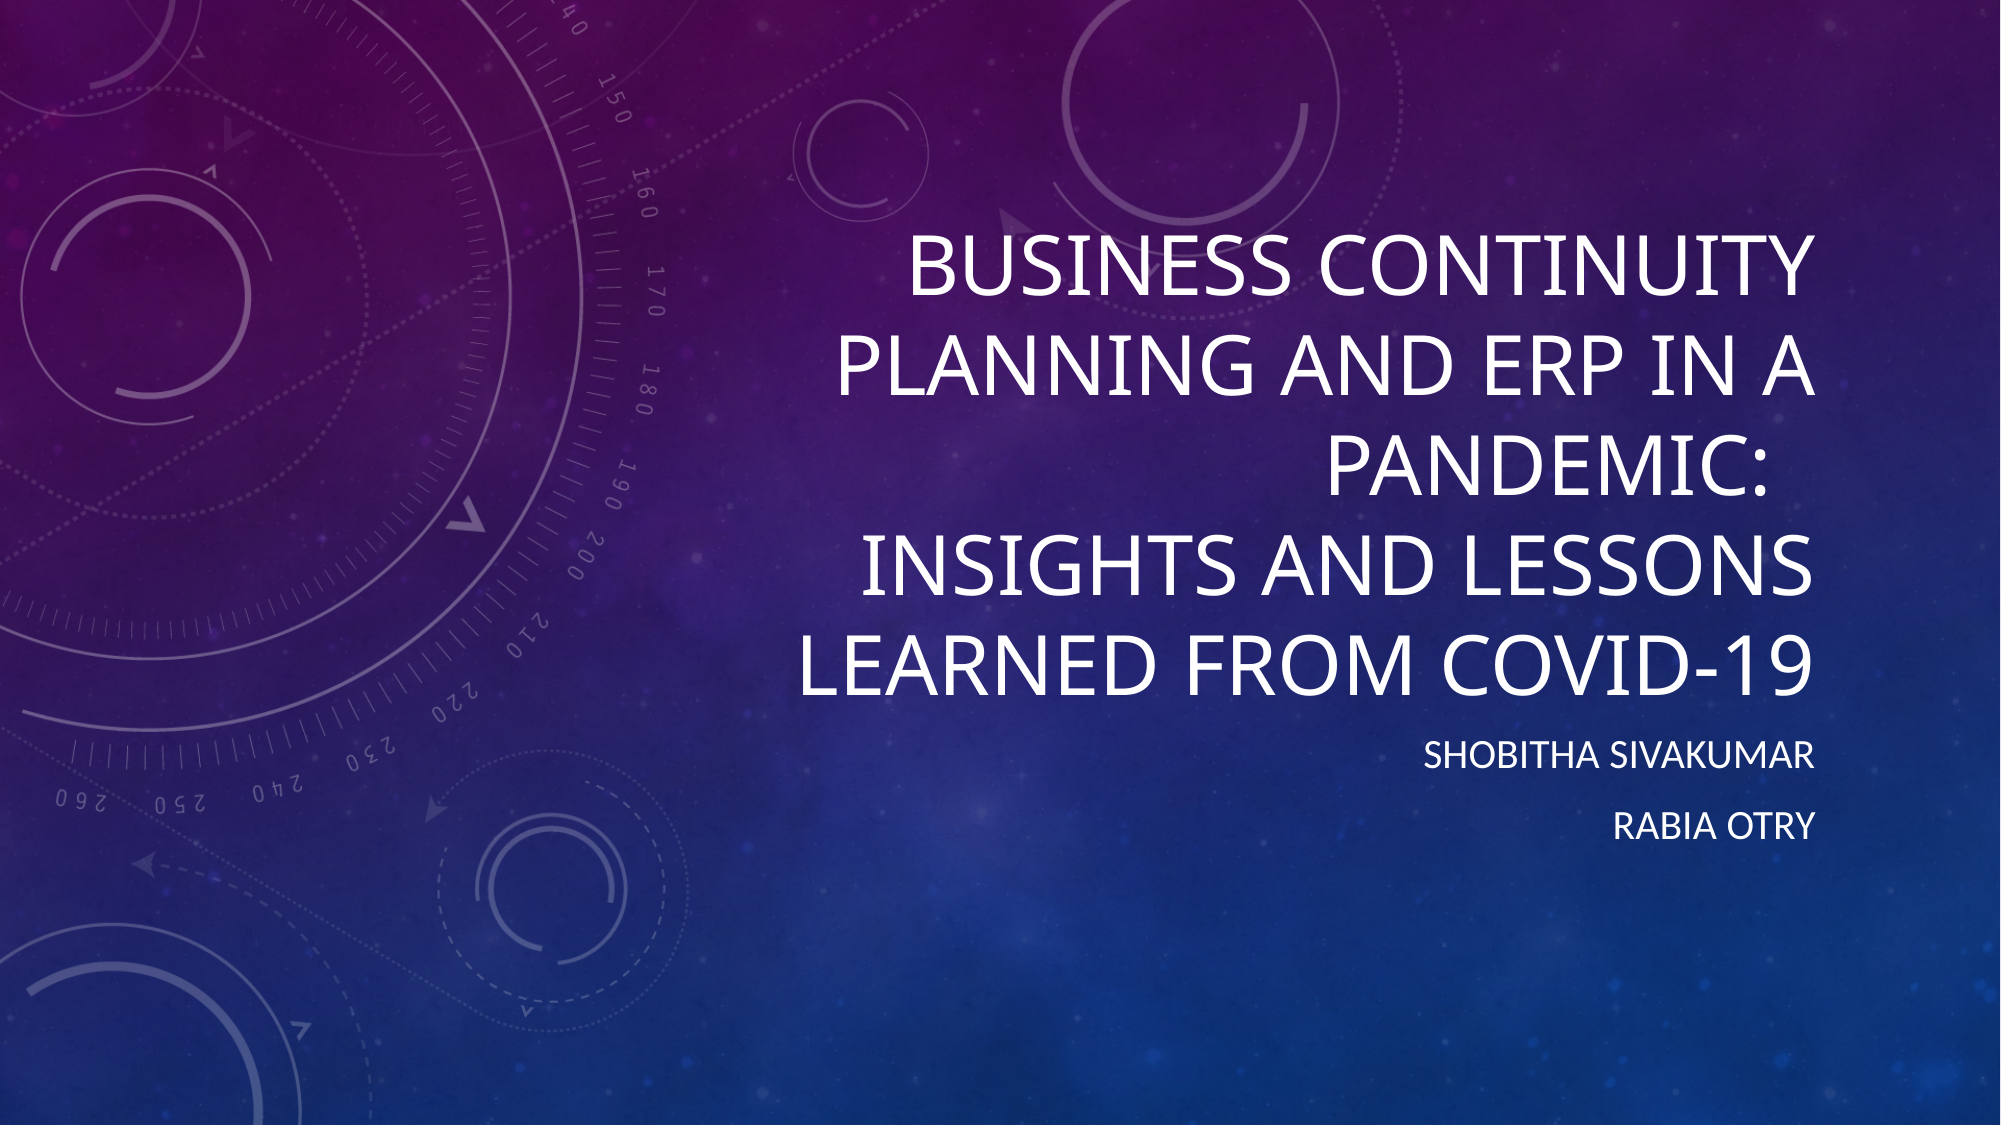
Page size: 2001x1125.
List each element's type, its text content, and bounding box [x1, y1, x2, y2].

title BUSINESS CONTINUITY PLANNING AND ERP IN A PANDEMIC: INSIGHTS AND LESSONS LEARNED FROM COVID-19 [650, 322, 1831, 719]
subtitle SHOBITHA SIVAKUMAR RABIA OTRY [650, 719, 1831, 950]
picture [0, 0, 2001, 1125]
